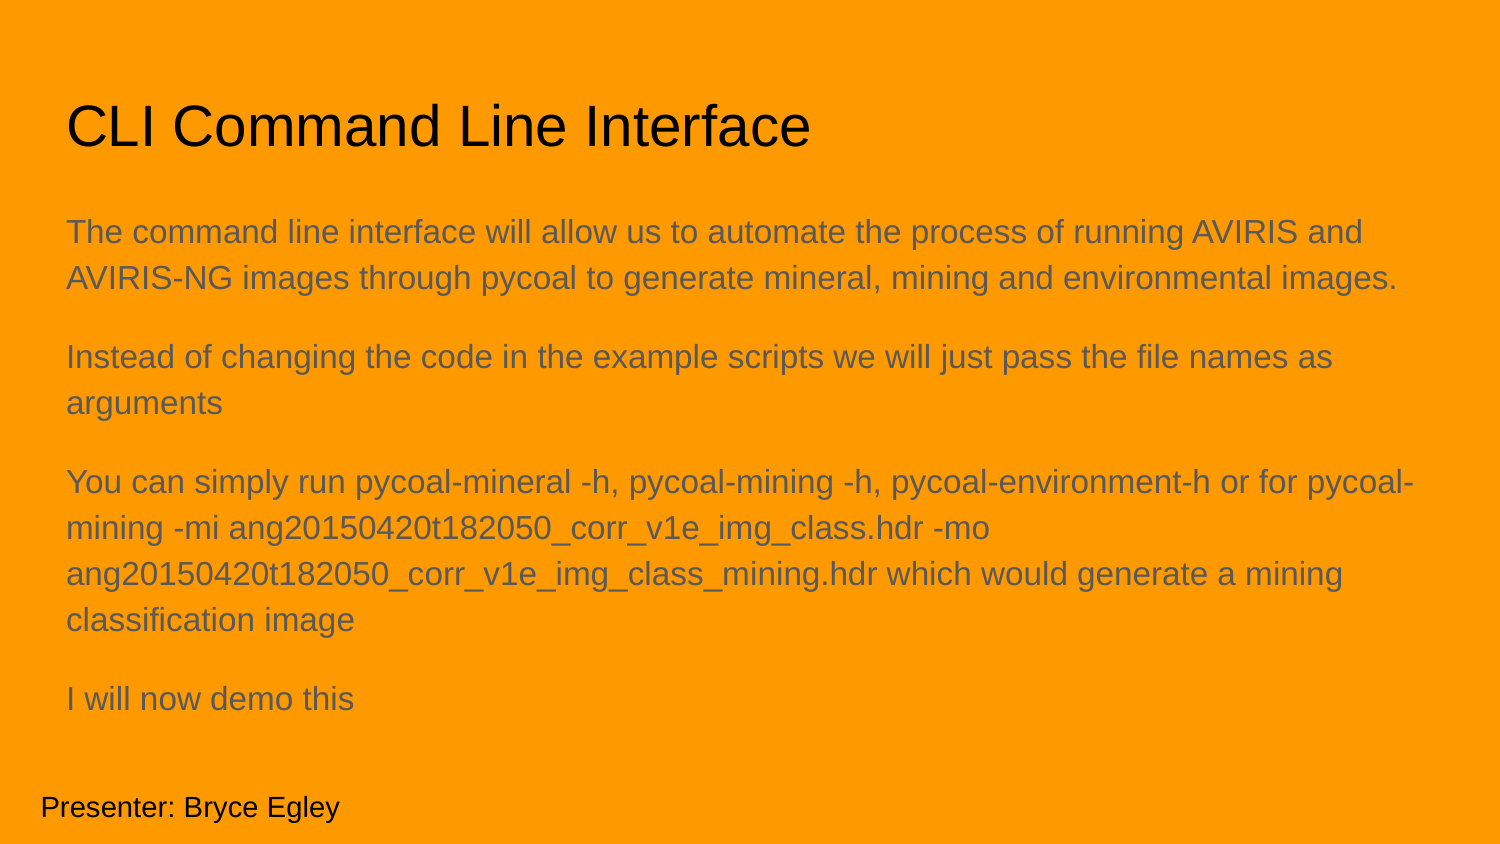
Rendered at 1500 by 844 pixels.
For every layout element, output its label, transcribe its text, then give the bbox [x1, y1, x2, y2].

list The command line interface will allow us to automate the process of running AVIRIS and AVIRIS-NG images through pycoal to generate mineral, mining and environmental images. Instead of changing the code in the example scripts we will just pass the file names as arguments You can simply run pycoal-mineral -h, pycoal-mining -h, pycoal-environment-h or for pycoal-mining -mi ang20150420t182050_corr_v1e_img_class.hdr -mo ang20150420t182050_corr_v1e_img_class_mining.hdr which would generate a mining classification image I will now demo this [51, 189, 1449, 750]
title CLI Command Line Interface [51, 72, 1449, 167]
text_box Presenter: Bryce Egley [25, 773, 407, 819]
